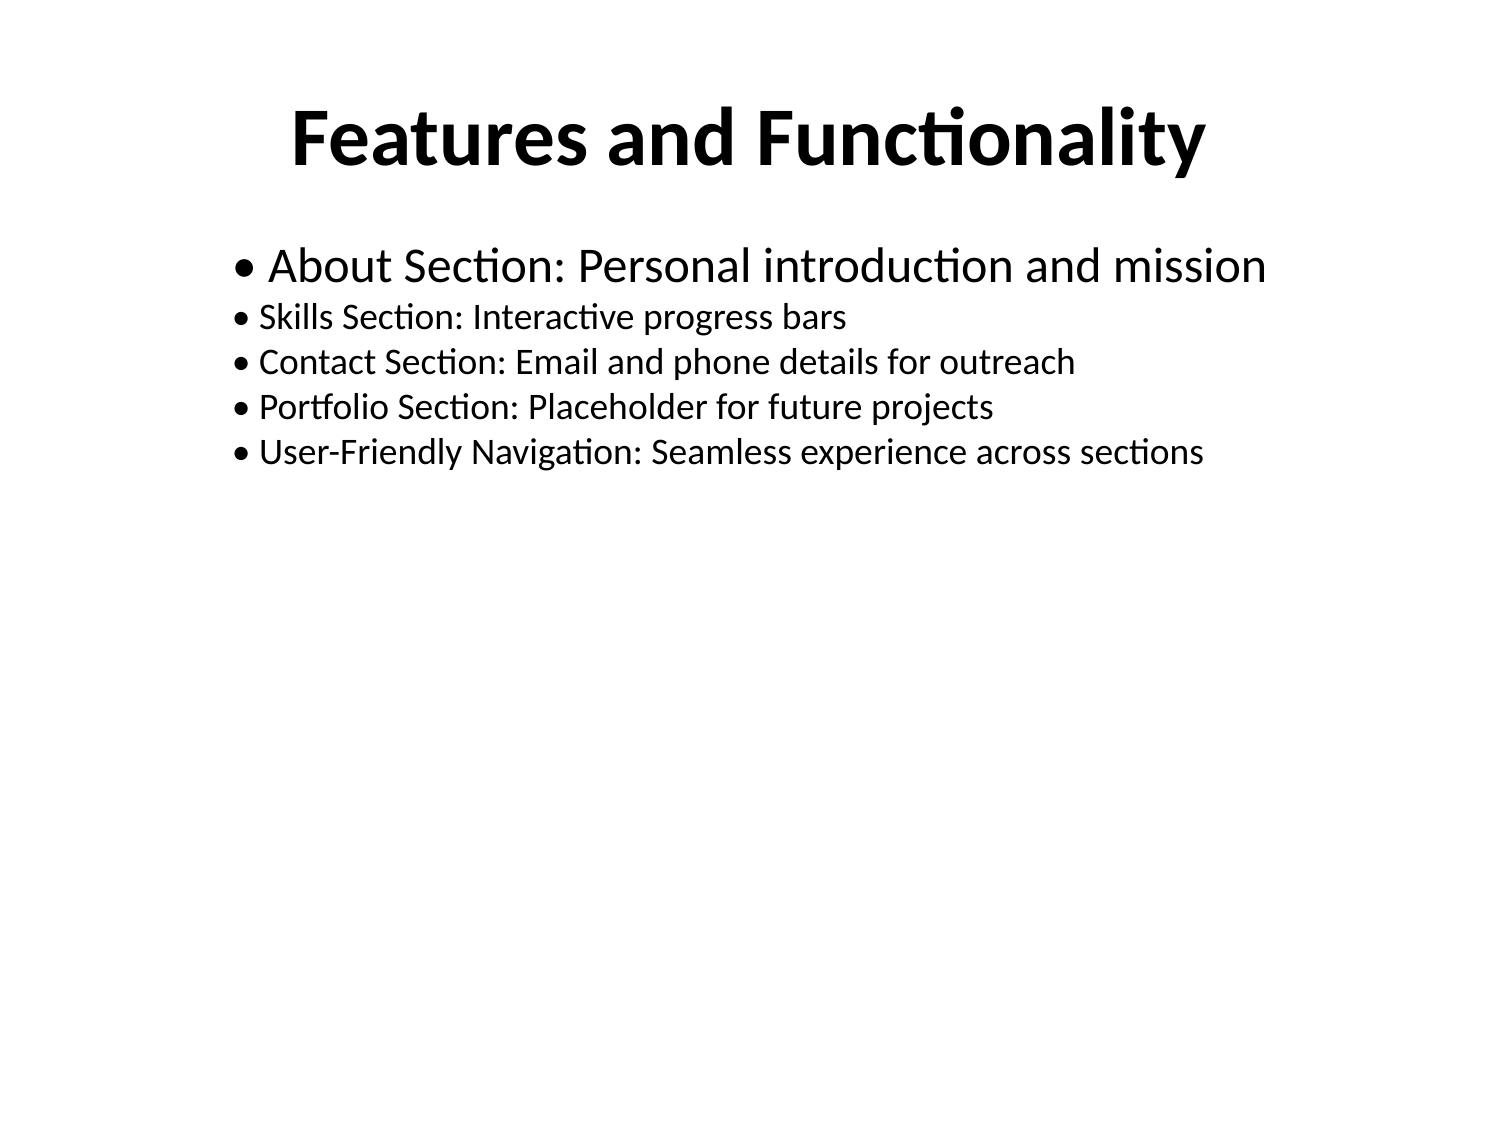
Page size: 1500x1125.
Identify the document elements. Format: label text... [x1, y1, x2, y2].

text_box Features and Functionality [277, 75, 1223, 190]
text_box • About Section: Personal introduction and mission • Skills Section: Interactive progress bars • Contact Section: Email and phone details for outreach • Portfolio Section: Placeholder for future projects • User-Friendly Navigation: Seamless experience across sections [217, 224, 1283, 480]
